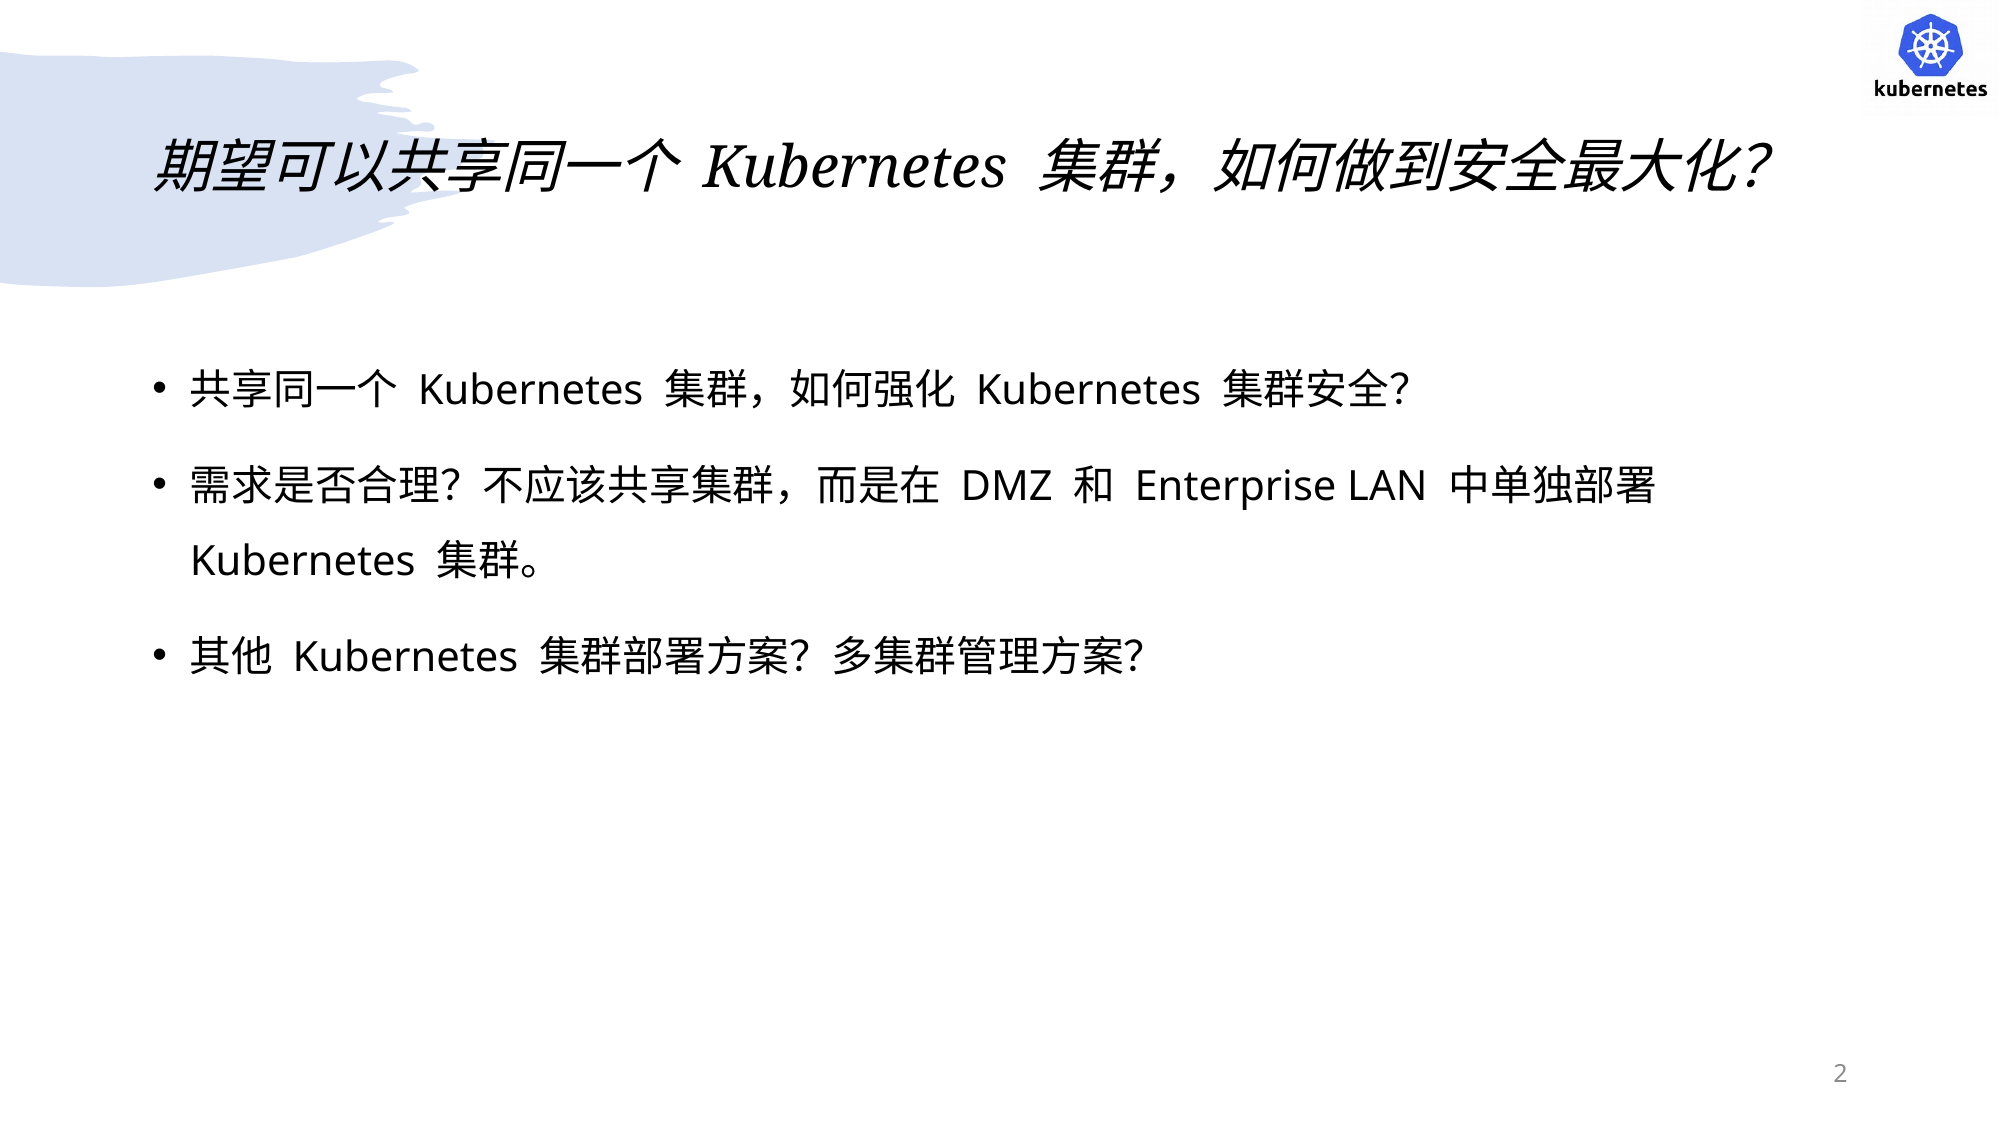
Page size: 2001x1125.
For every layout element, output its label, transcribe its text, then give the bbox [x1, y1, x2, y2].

slide_number 2 [1412, 1042, 1863, 1103]
title 期望可以共享同一个 Kubernetes 集群，如何做到安全最大化？ [137, 59, 1863, 278]
list 共享同一个 Kubernetes 集群，如何强化 Kubernetes 集群安全？ 需求是否合理？不应该共享集群，而是在 DMZ 和 Enterprise LAN 中单独部署 Kubernetes 集群。 其他 Kubernetes 集群部署方案？多集群管理方案？ [137, 329, 1863, 1013]
picture [1862, 0, 1999, 116]
